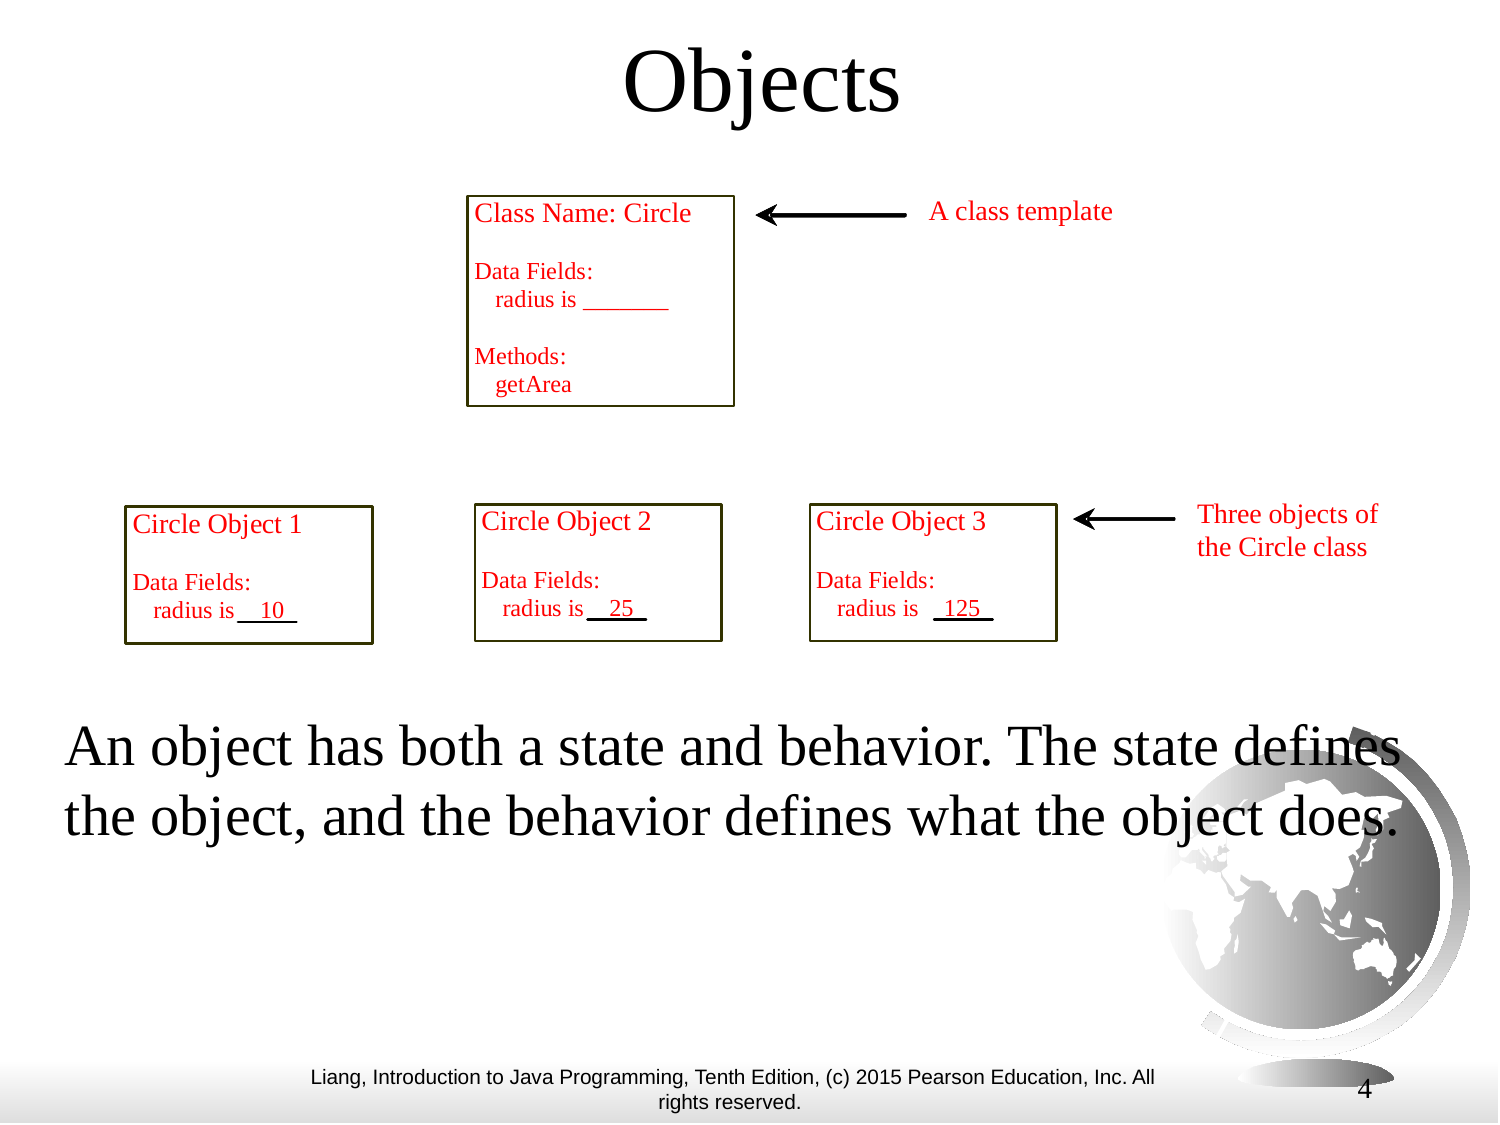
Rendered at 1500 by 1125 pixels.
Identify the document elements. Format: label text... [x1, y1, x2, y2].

title Objects [125, 24, 1400, 125]
slide_number 4 [1074, 1049, 1388, 1125]
text_box An object has both a state and behavior. The state defines the object, and the behavior defines what the object does. [49, 699, 1475, 855]
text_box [63, 171, 1425, 655]
